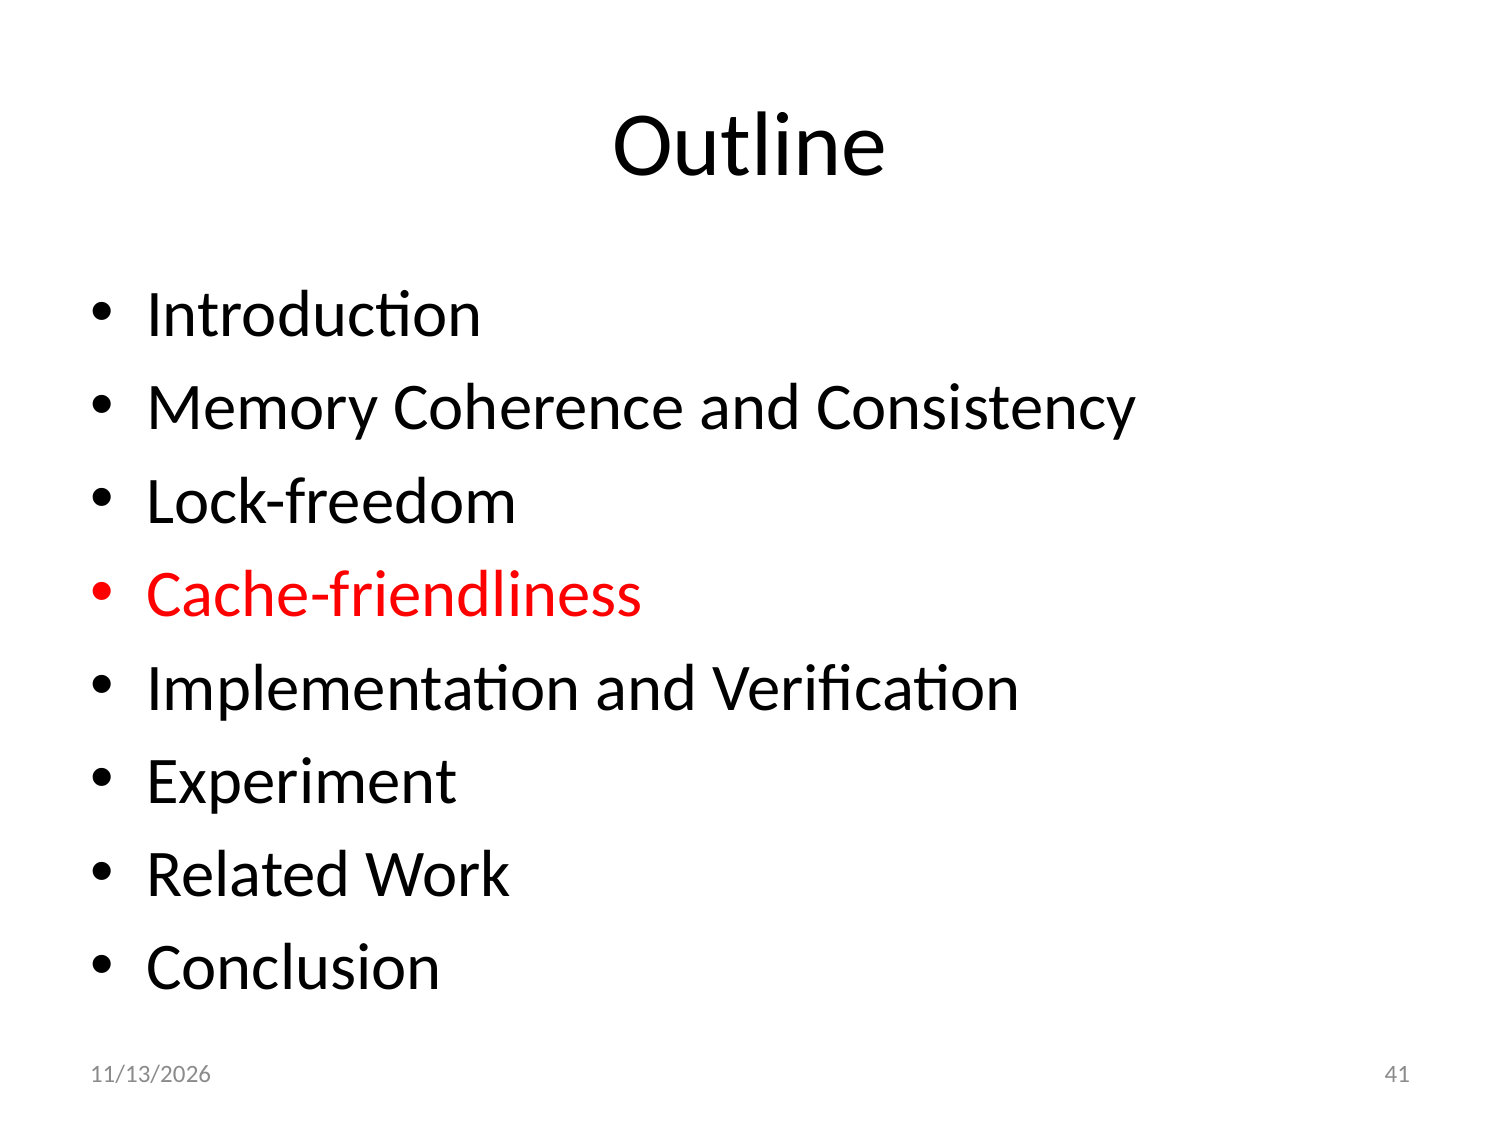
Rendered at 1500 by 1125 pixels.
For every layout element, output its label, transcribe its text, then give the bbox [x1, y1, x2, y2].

title Outline [74, 44, 1426, 233]
slide_number 41 [1074, 1042, 1425, 1103]
list Introduction Memory Coherence and Consistency Lock-freedom Cache-friendliness Implementation and Verification Experiment Related Work Conclusion [74, 262, 1426, 1006]
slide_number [75, 1042, 425, 1103]
